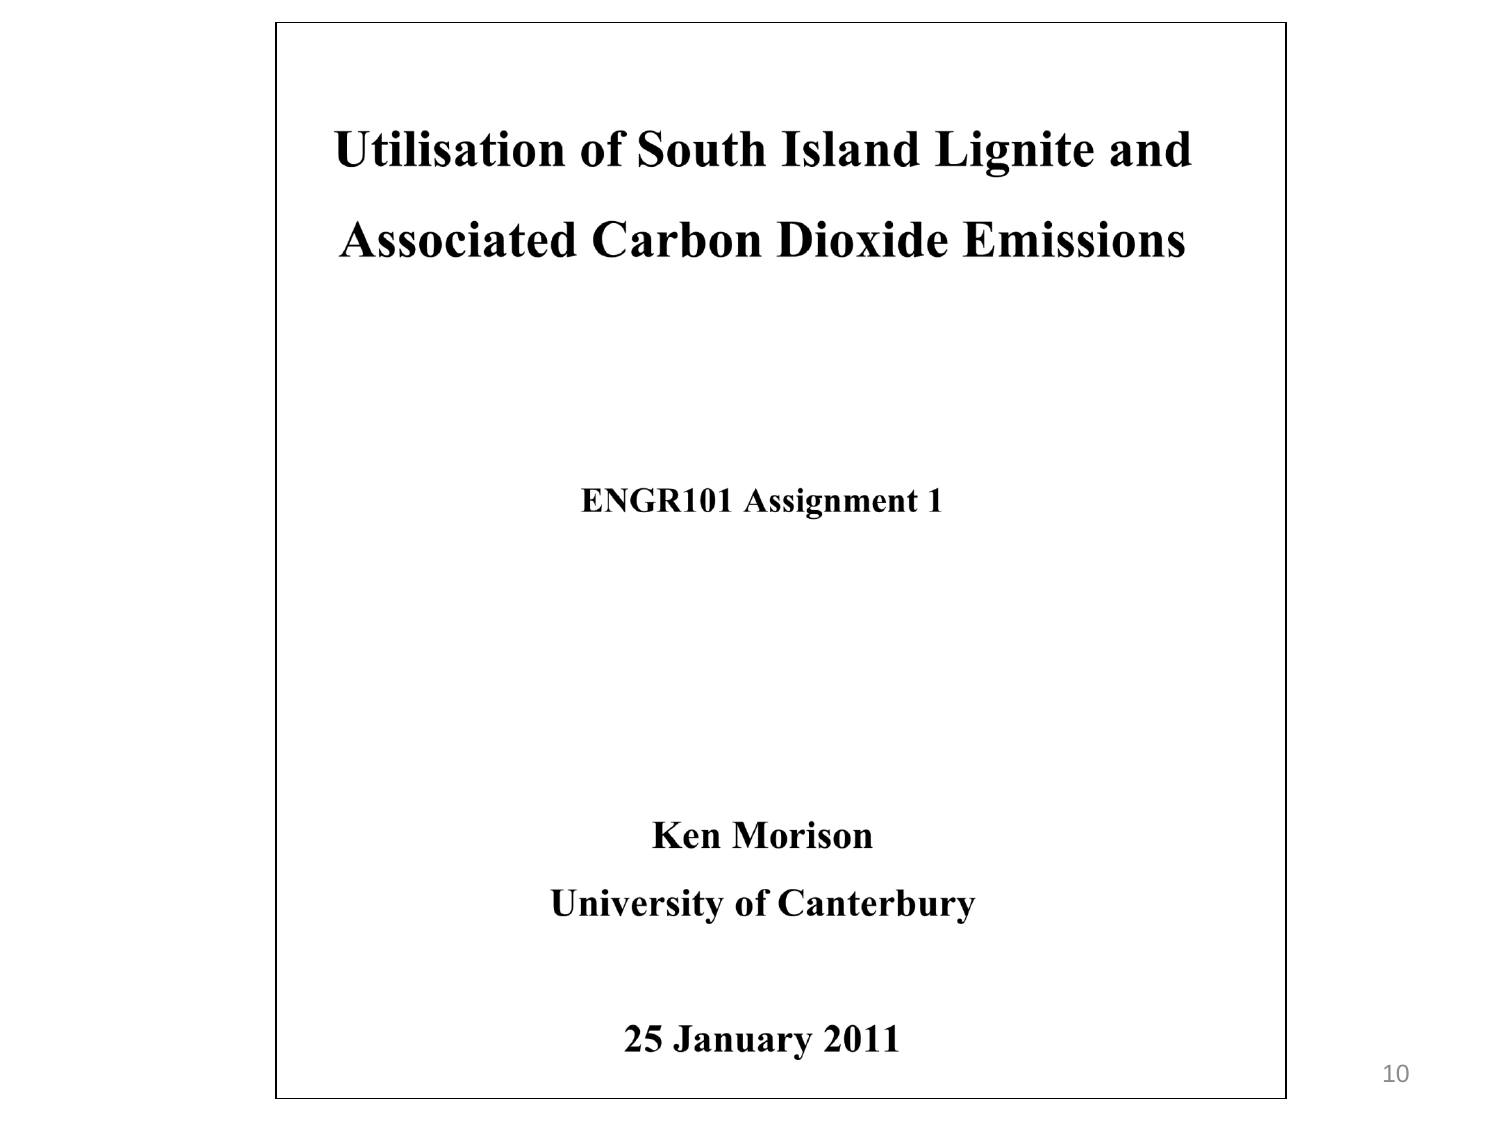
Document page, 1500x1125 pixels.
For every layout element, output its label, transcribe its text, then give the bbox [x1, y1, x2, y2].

slide_number 10 [1288, 1042, 1425, 1103]
picture [276, 22, 1286, 1098]
